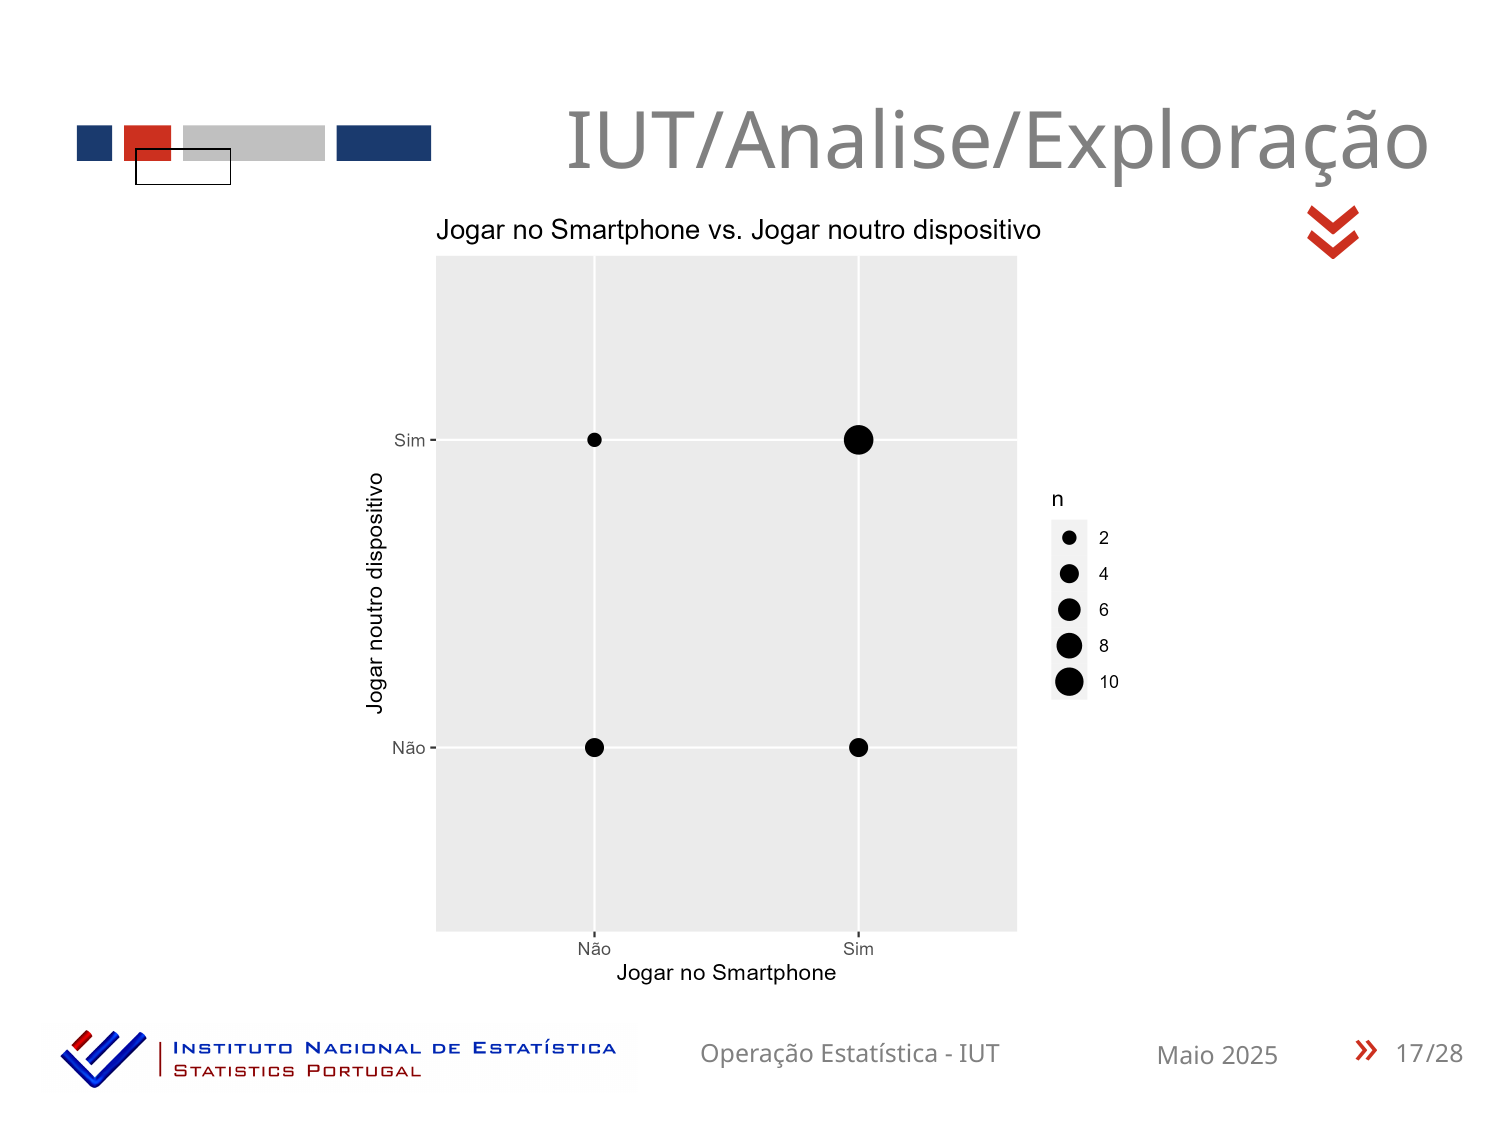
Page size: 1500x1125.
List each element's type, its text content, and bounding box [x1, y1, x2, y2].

picture [41, 1023, 638, 1093]
text_box 17 [1380, 1029, 1447, 1075]
text_box IUT/Analise/Exploração [454, 66, 1447, 207]
picture [354, 207, 1143, 996]
text_box « [1234, 207, 1400, 280]
